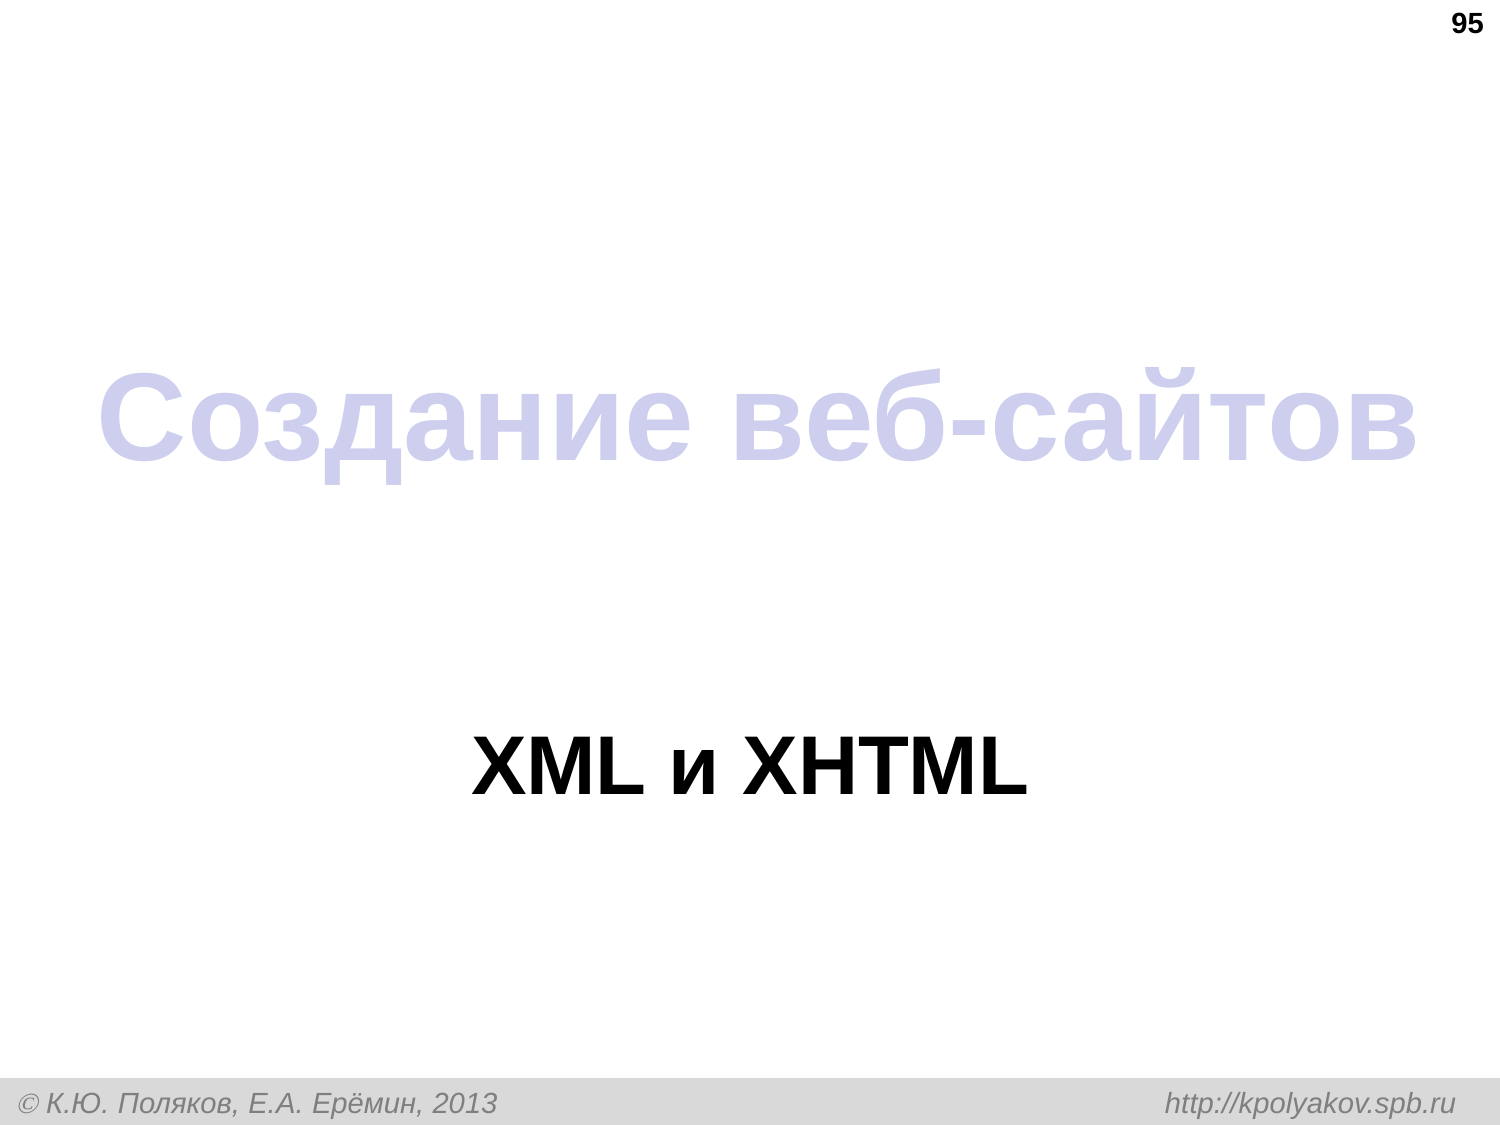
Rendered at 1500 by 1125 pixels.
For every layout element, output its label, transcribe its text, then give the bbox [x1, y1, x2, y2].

title Создание веб-сайтов [49, 288, 1469, 533]
subtitle XML и XHTML [76, 715, 1424, 942]
slide_number 95 [1148, 0, 1500, 75]
